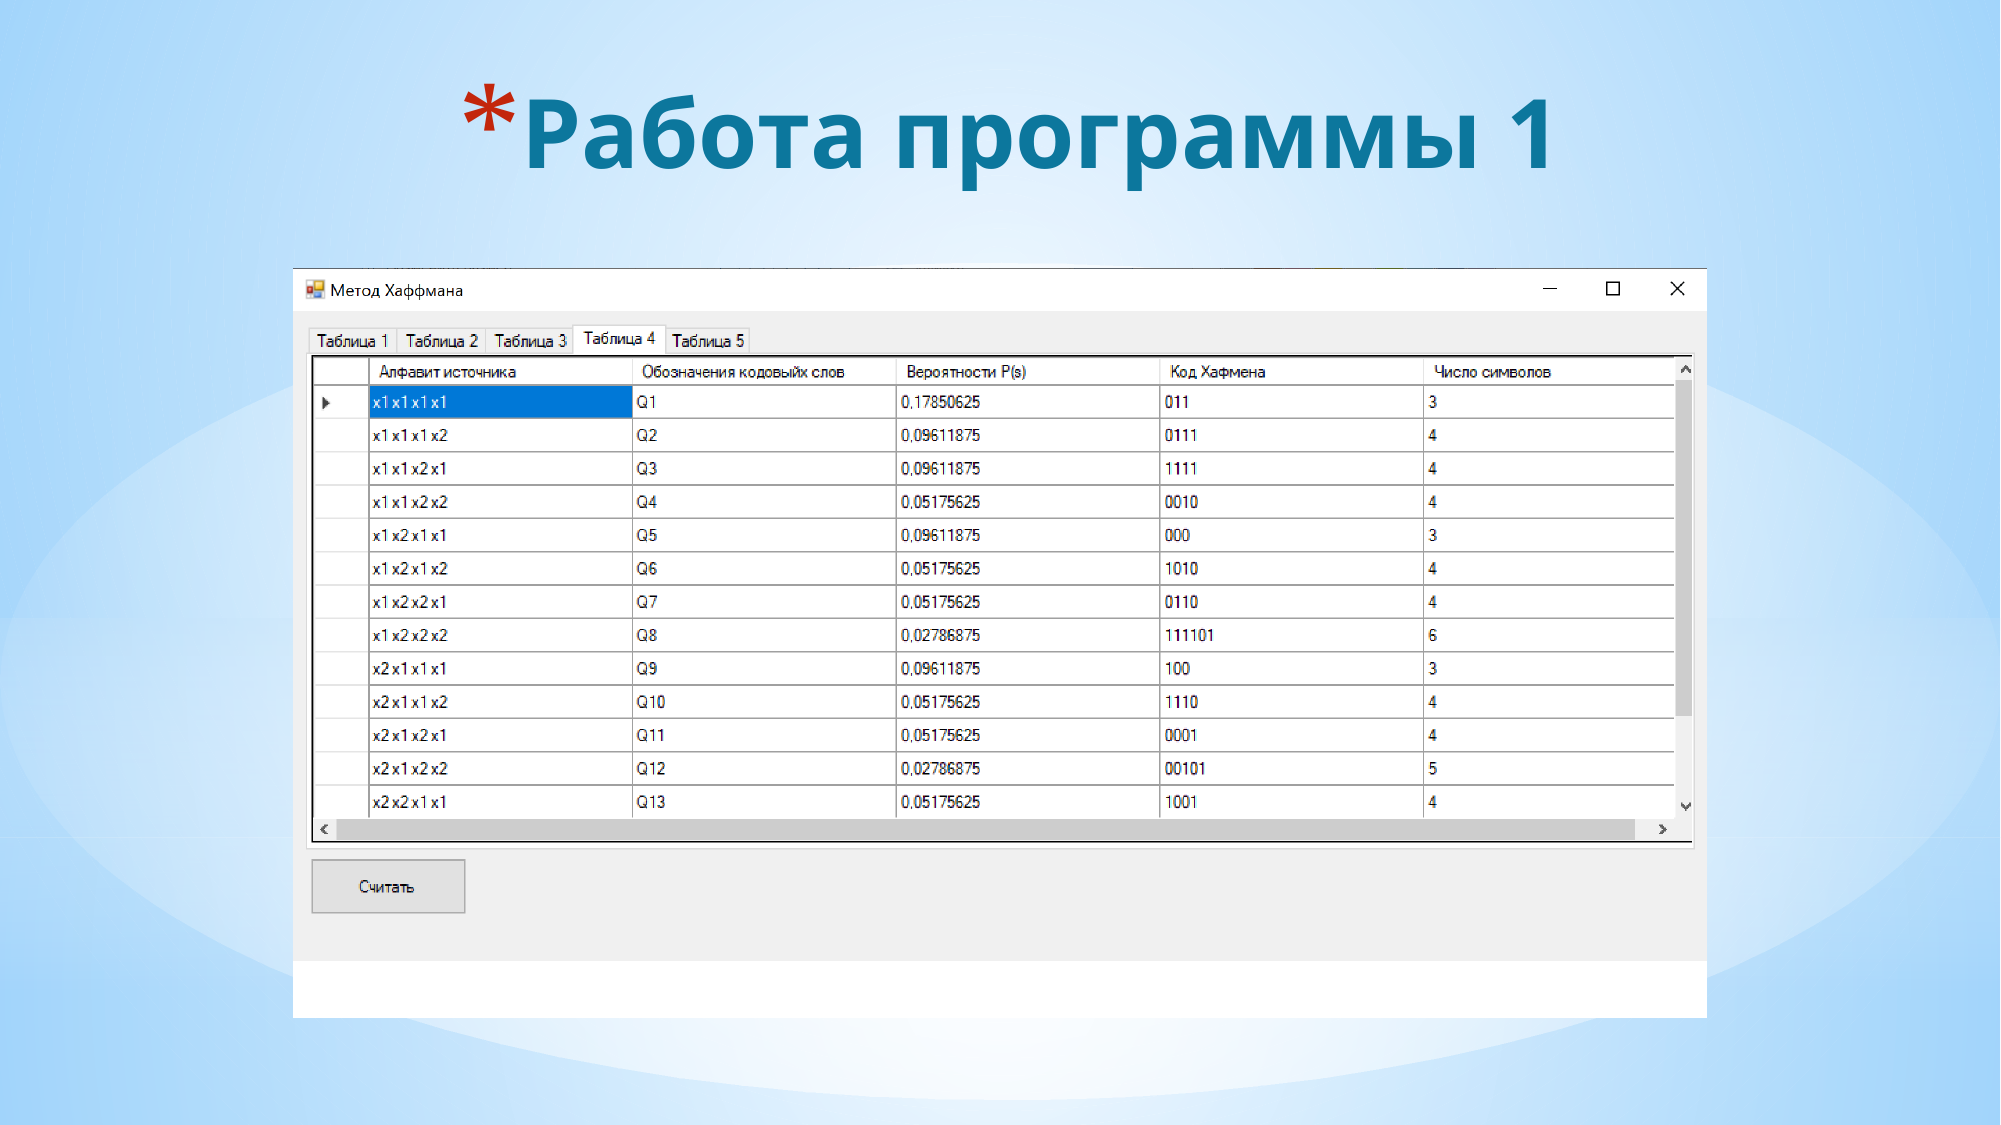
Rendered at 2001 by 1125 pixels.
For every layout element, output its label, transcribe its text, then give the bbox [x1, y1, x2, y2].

title Работа программы 1 [223, 65, 1799, 207]
picture [292, 268, 1708, 1019]
text_box [1032, 442, 2000, 1125]
